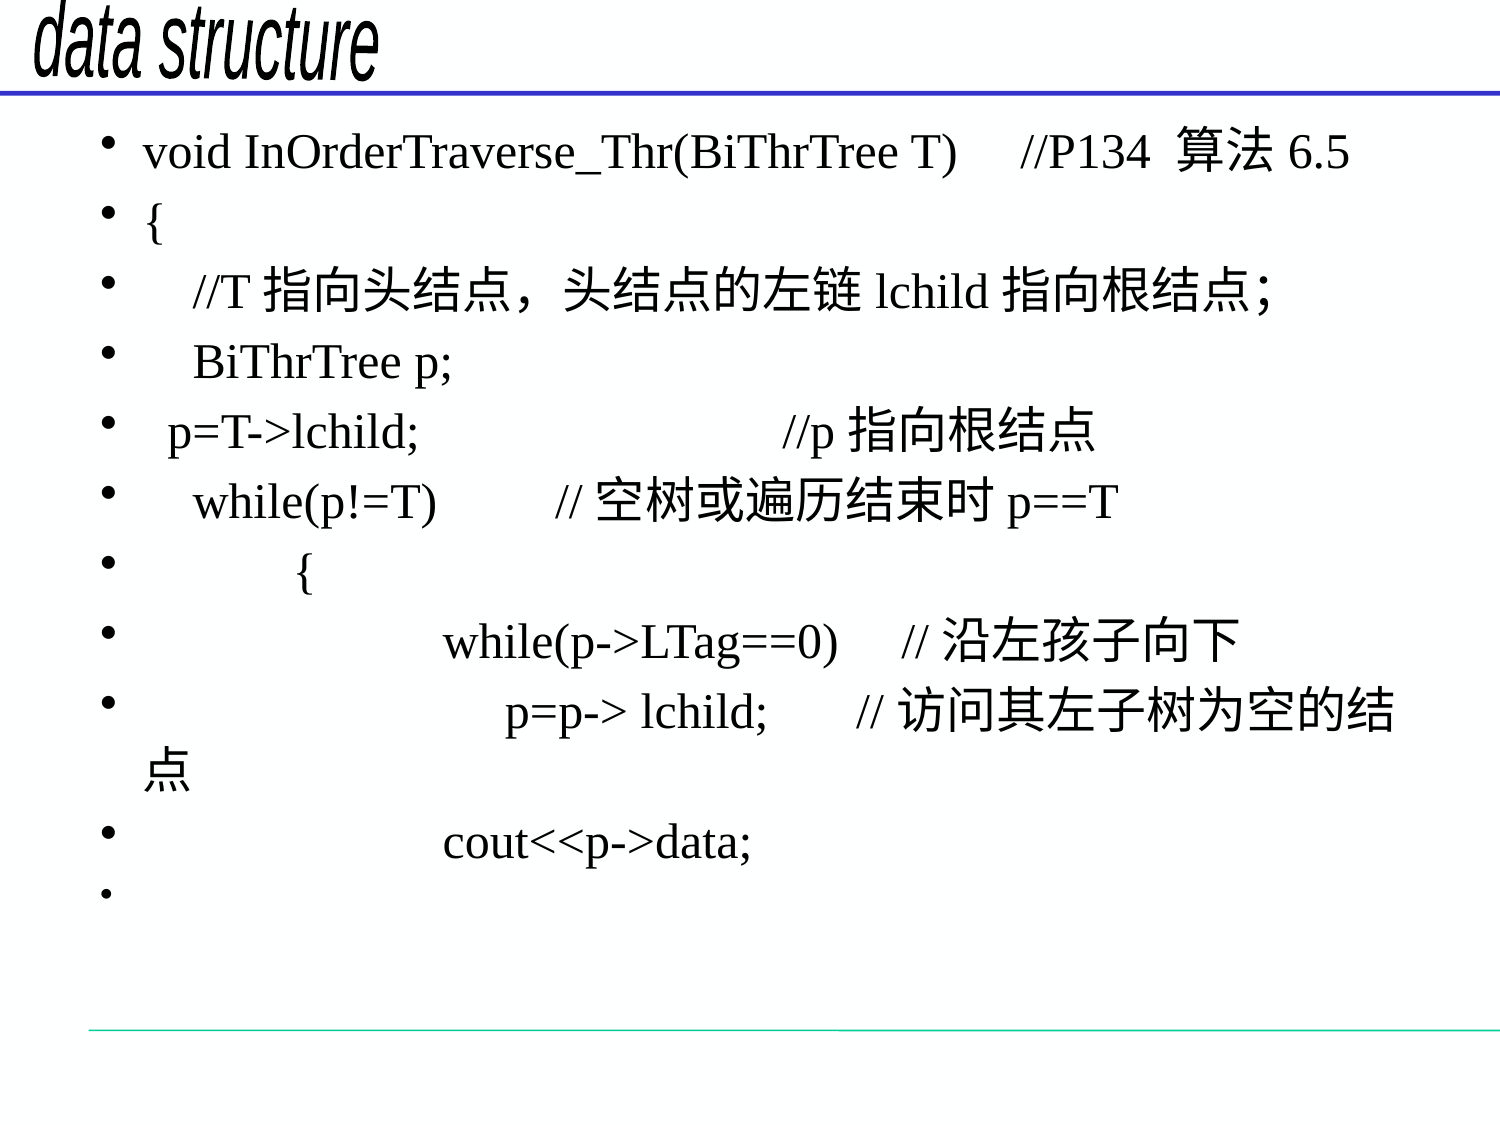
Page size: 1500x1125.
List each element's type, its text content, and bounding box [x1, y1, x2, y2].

slide_number [809, 1023, 1500, 1099]
list void InOrderTraverse_Thr(BiThrTree T) //P134 算法6.5 { //T指向头结点，头结点的左链lchild指向根结点； BiThrTree p; p=T->lchild; //p指向根结点 while(p!=T) //空树或遍历结束时p==T { while(p->LTag==0) //沿左孩子向下 p=p-> lchild; //访问其左子树为空的结点 cout<<p->data; [85, 111, 1446, 963]
